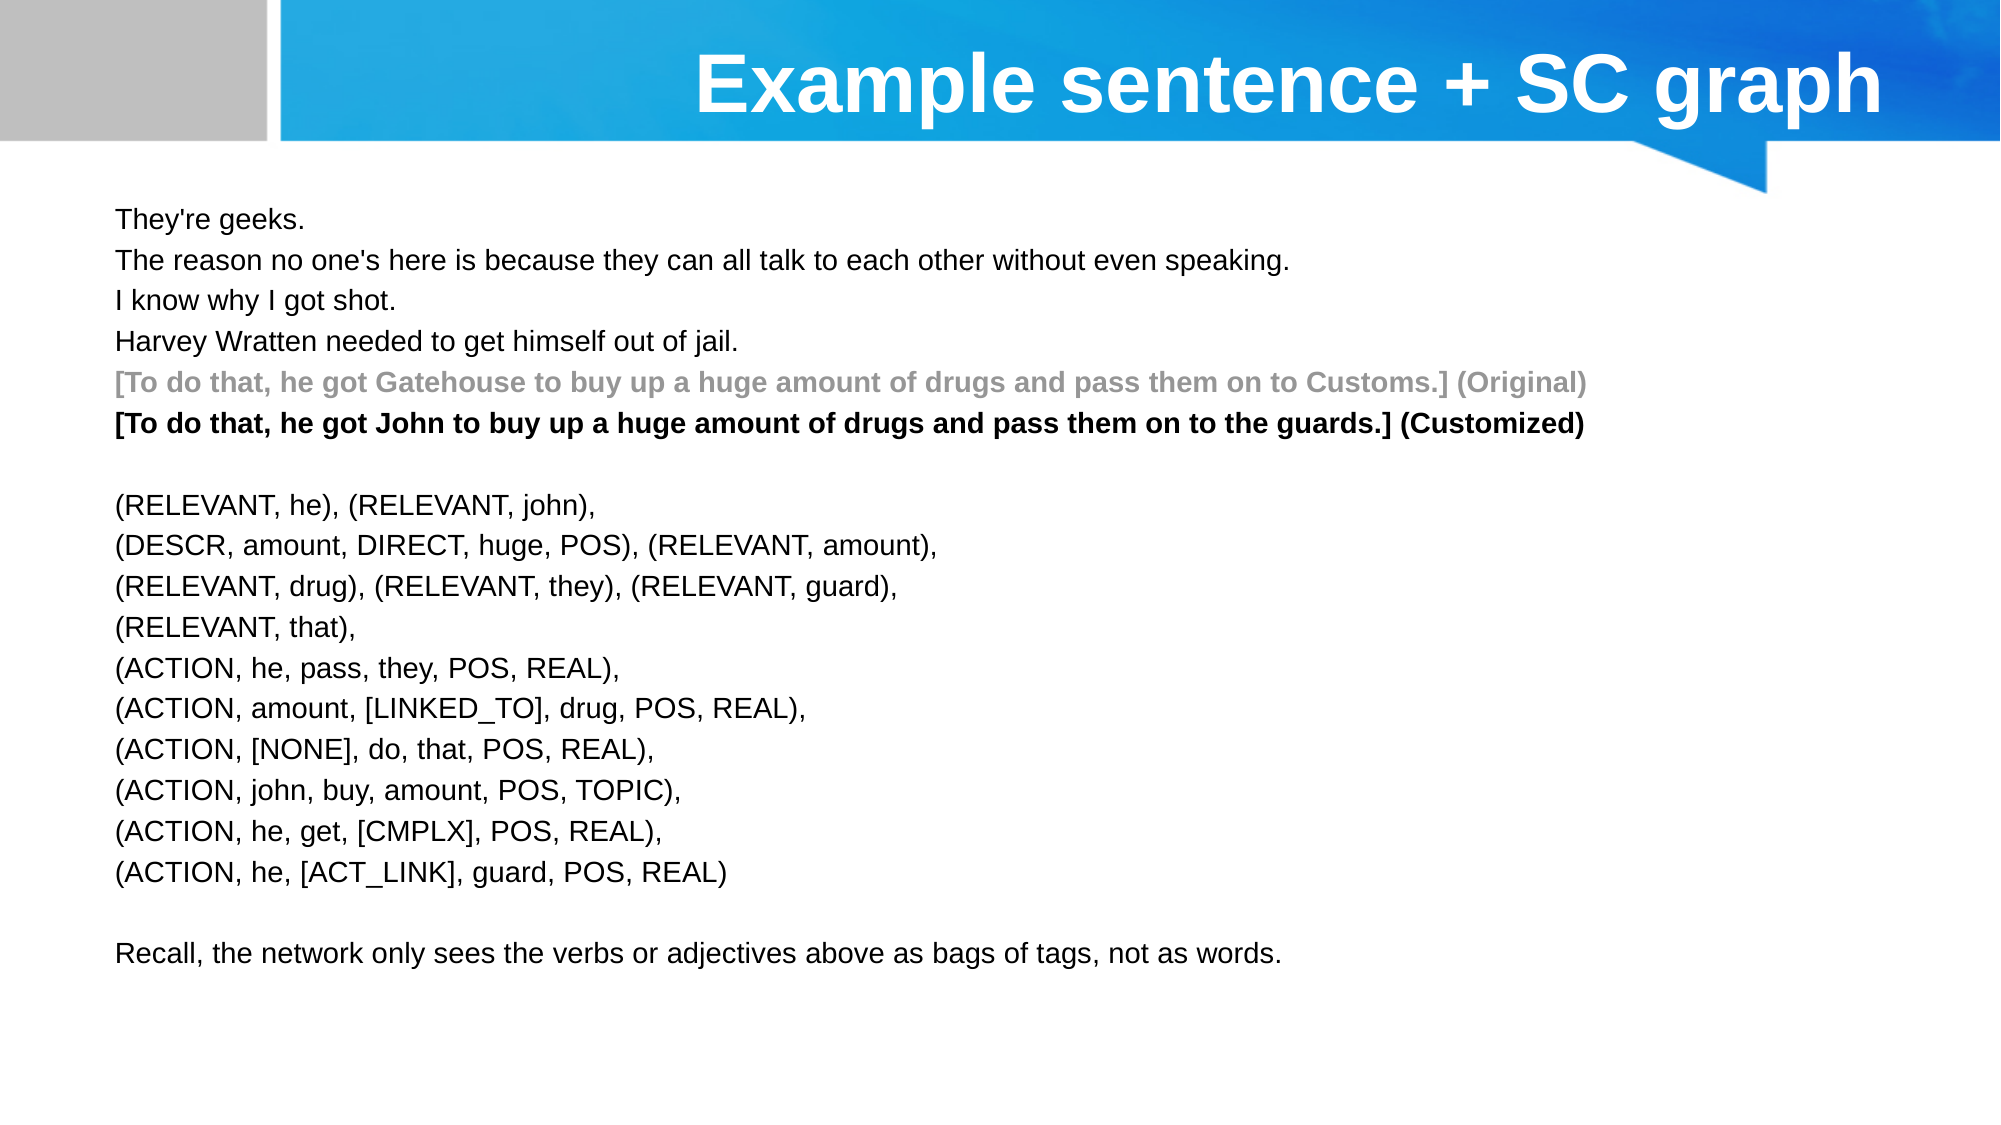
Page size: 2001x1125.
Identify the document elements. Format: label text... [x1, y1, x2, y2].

picture [0, 0, 2000, 1125]
title Example sentence + SC graph [99, 30, 1901, 127]
list They're geeks. The reason no one's here is because they can all talk to each other without even speaking. I know why I got shot. Harvey Wratten needed to get himself out of jail. [To do that, he got Gatehouse to buy up a huge amount of drugs and pass them on to Customs.] (Original) [To do that, he got John to buy up a huge amount of drugs and pass them on to the guards.] (Customized) (RELEVANT, he), (RELEVANT, john), (DESCR, amount, DIRECT, huge, POS), (RELEVANT, amount), (RELEVANT, drug), (RELEVANT, they), (RELEVANT, guard), (RELEVANT, that), (ACTION, he, pass, they, POS, REAL), (ACTION, amount, [LINKED_TO], drug, POS, REAL), (ACTION, [NONE], do, that, POS, REAL), (ACTION, john, buy, amount, POS, TOPIC), (ACTION, he, get, [CMPLX], POS, REAL), (ACTION, he, [ACT_LINK], guard, POS, REAL) Recall, the network only sees the verbs or adjectives above as bags of tags, not as words. [99, 192, 1901, 1006]
